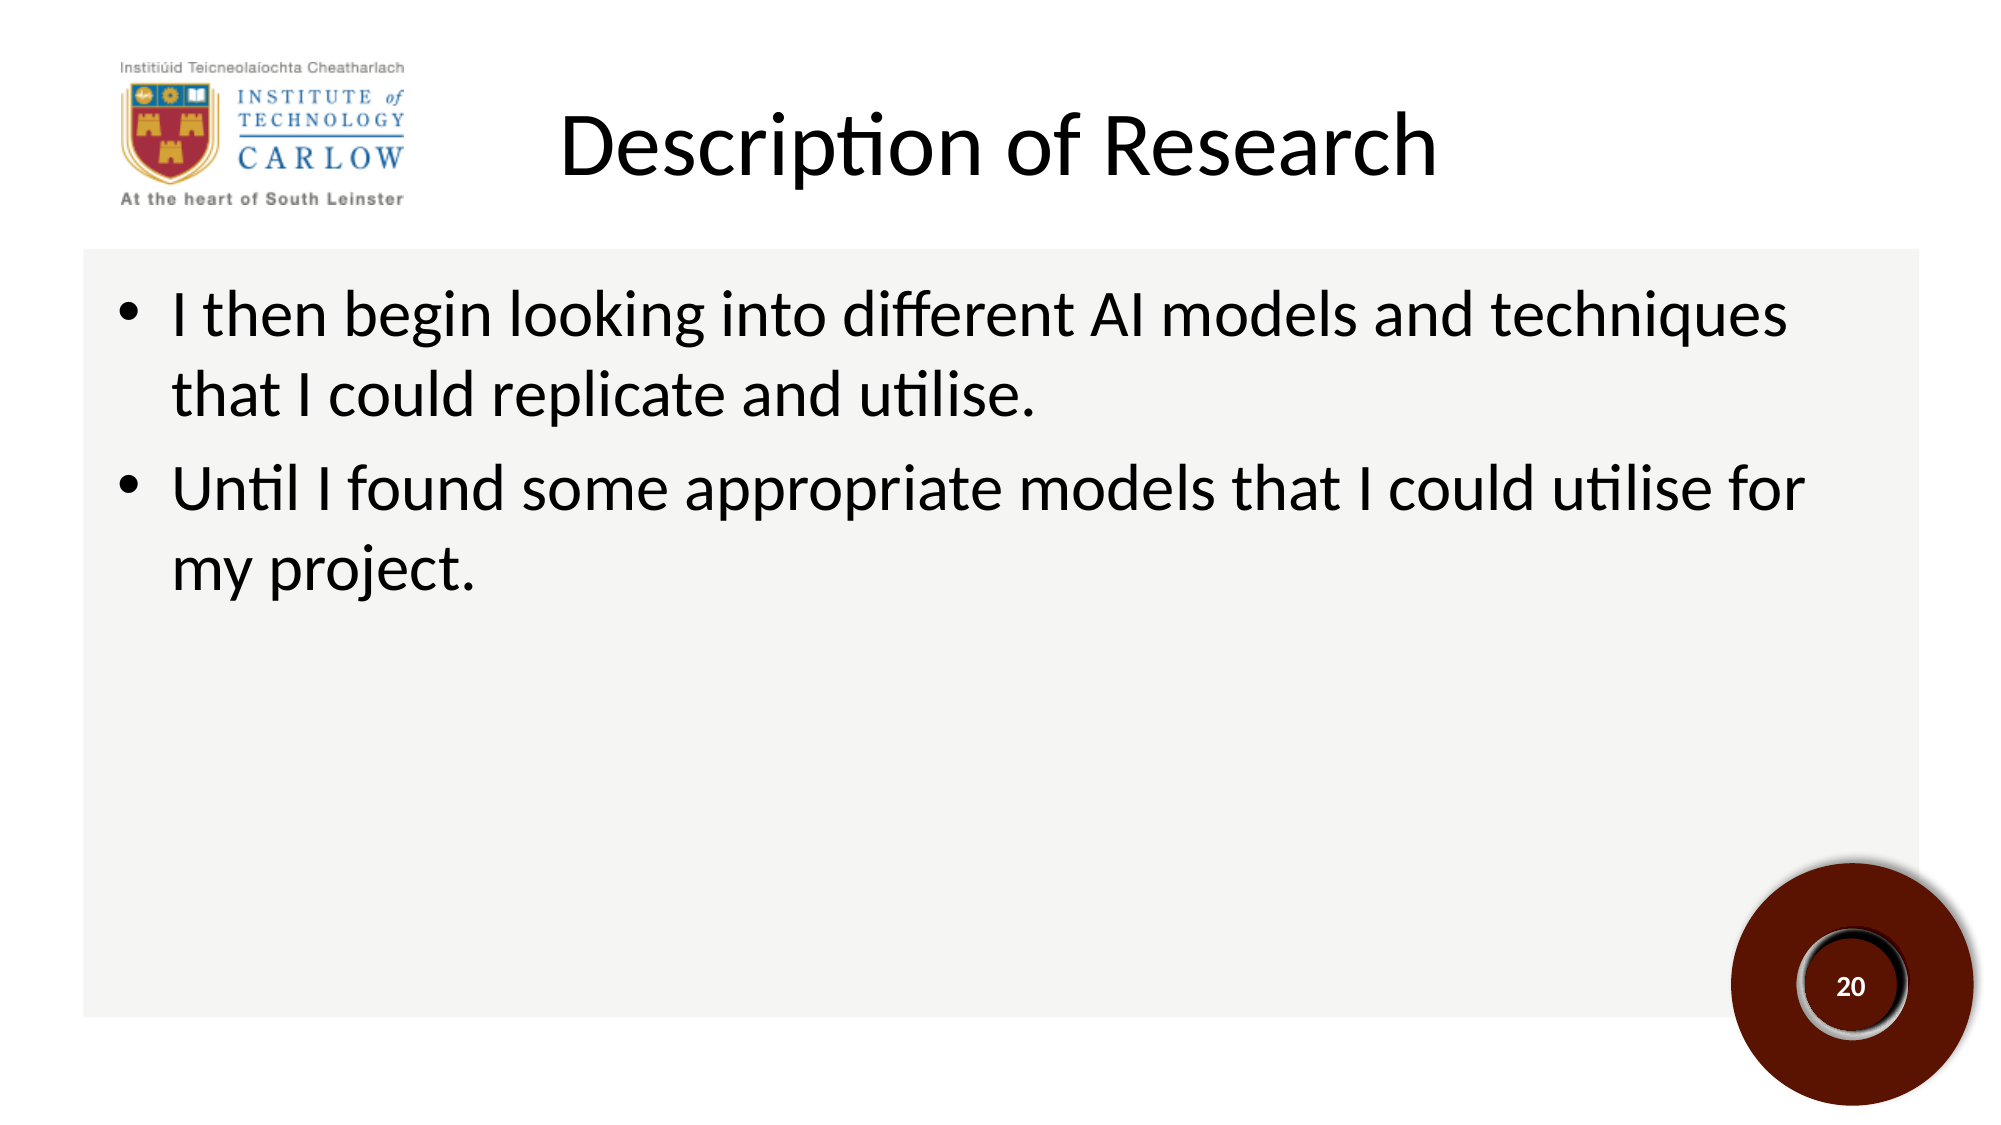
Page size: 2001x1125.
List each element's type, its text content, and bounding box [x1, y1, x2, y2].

list I then begin looking into different AI models and techniques that I could replicate and utilise. Until I found some appropriate models that I could utilise for my project. [99, 262, 1900, 1005]
title Description of Research [99, 45, 1900, 233]
